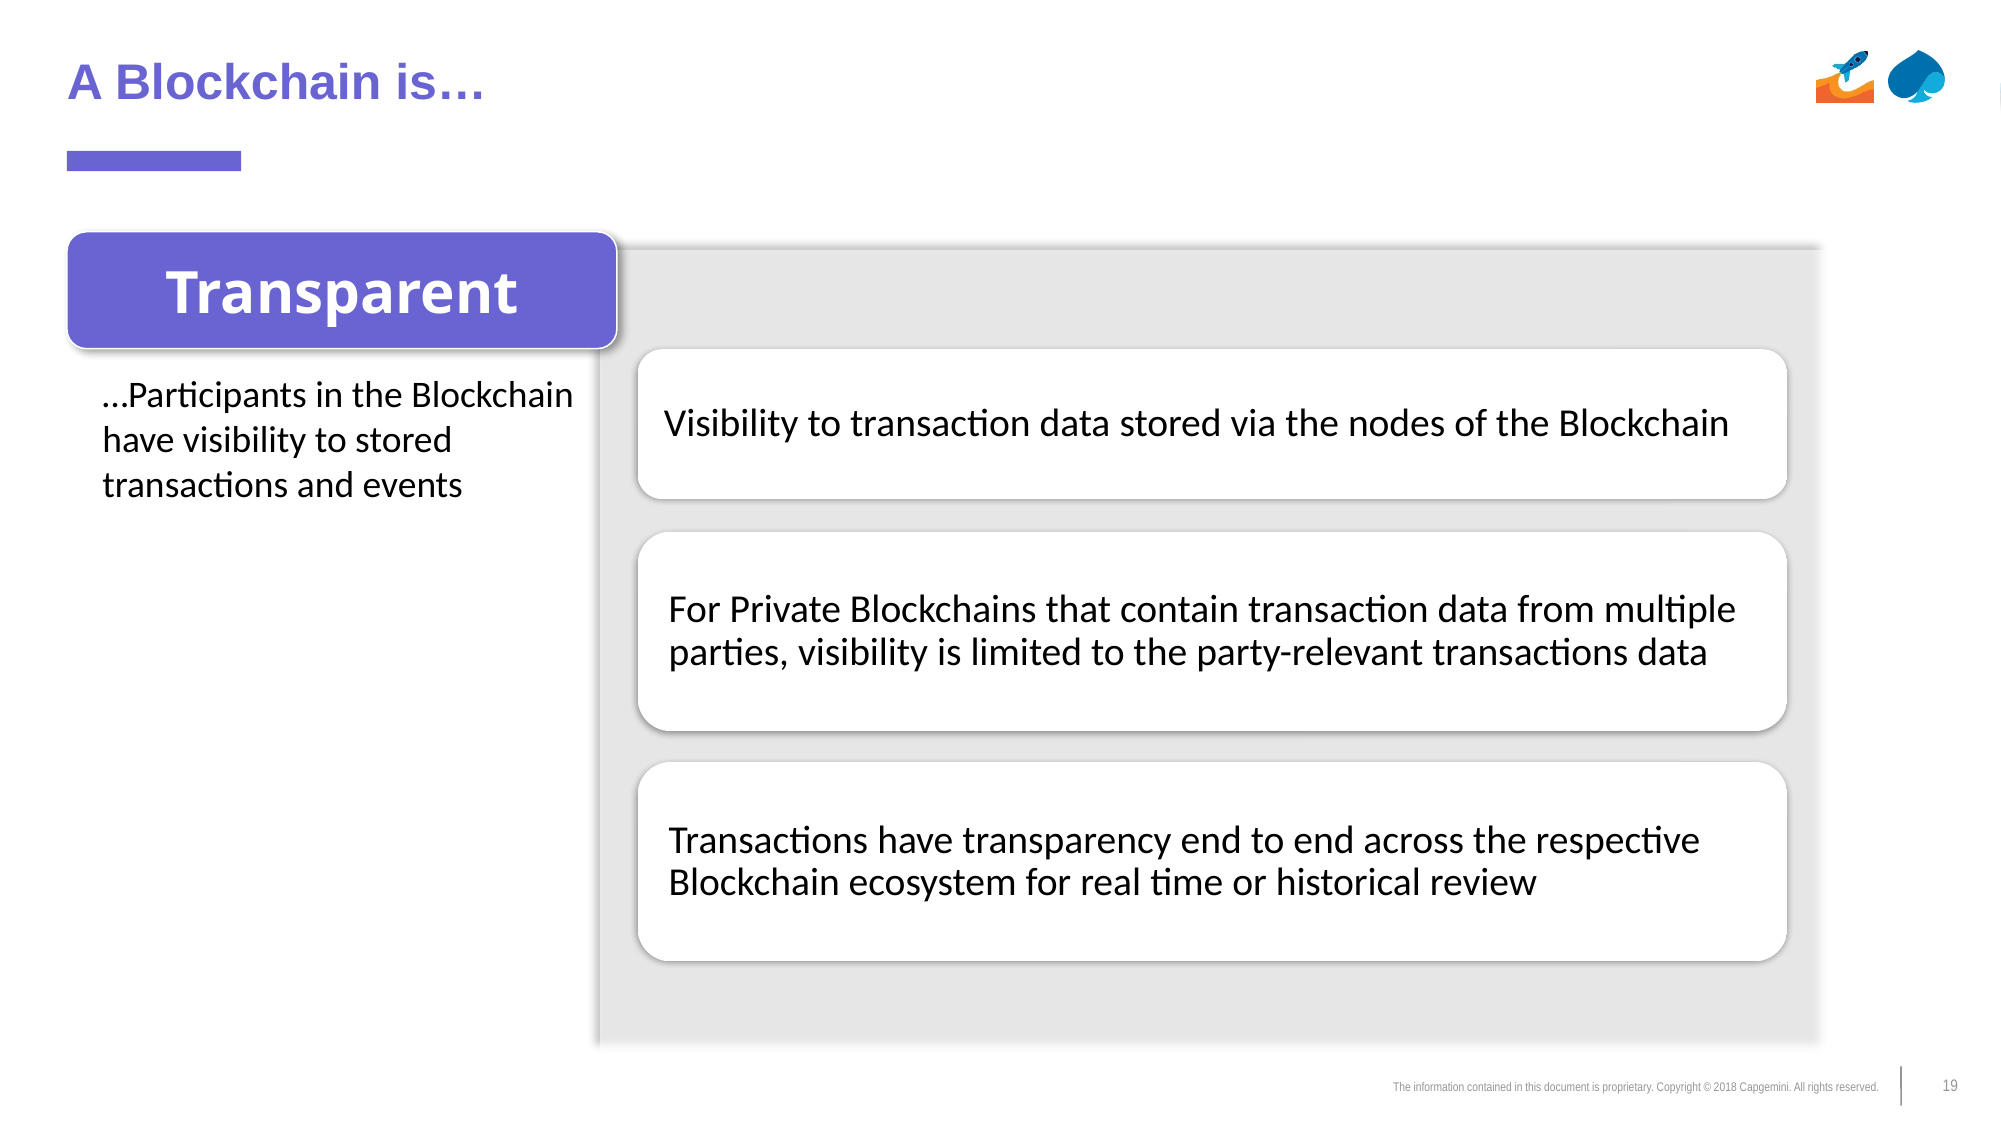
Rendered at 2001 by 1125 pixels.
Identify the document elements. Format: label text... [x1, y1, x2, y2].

text_box [598, 248, 1827, 1052]
picture [1816, 45, 1874, 103]
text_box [637, 262, 1788, 1051]
title A Blockchain is… [66, 49, 1863, 138]
text_box Transparent [66, 230, 618, 350]
text_box …Participants in the Blockchain have visibility to stored transactions and events [87, 362, 600, 513]
